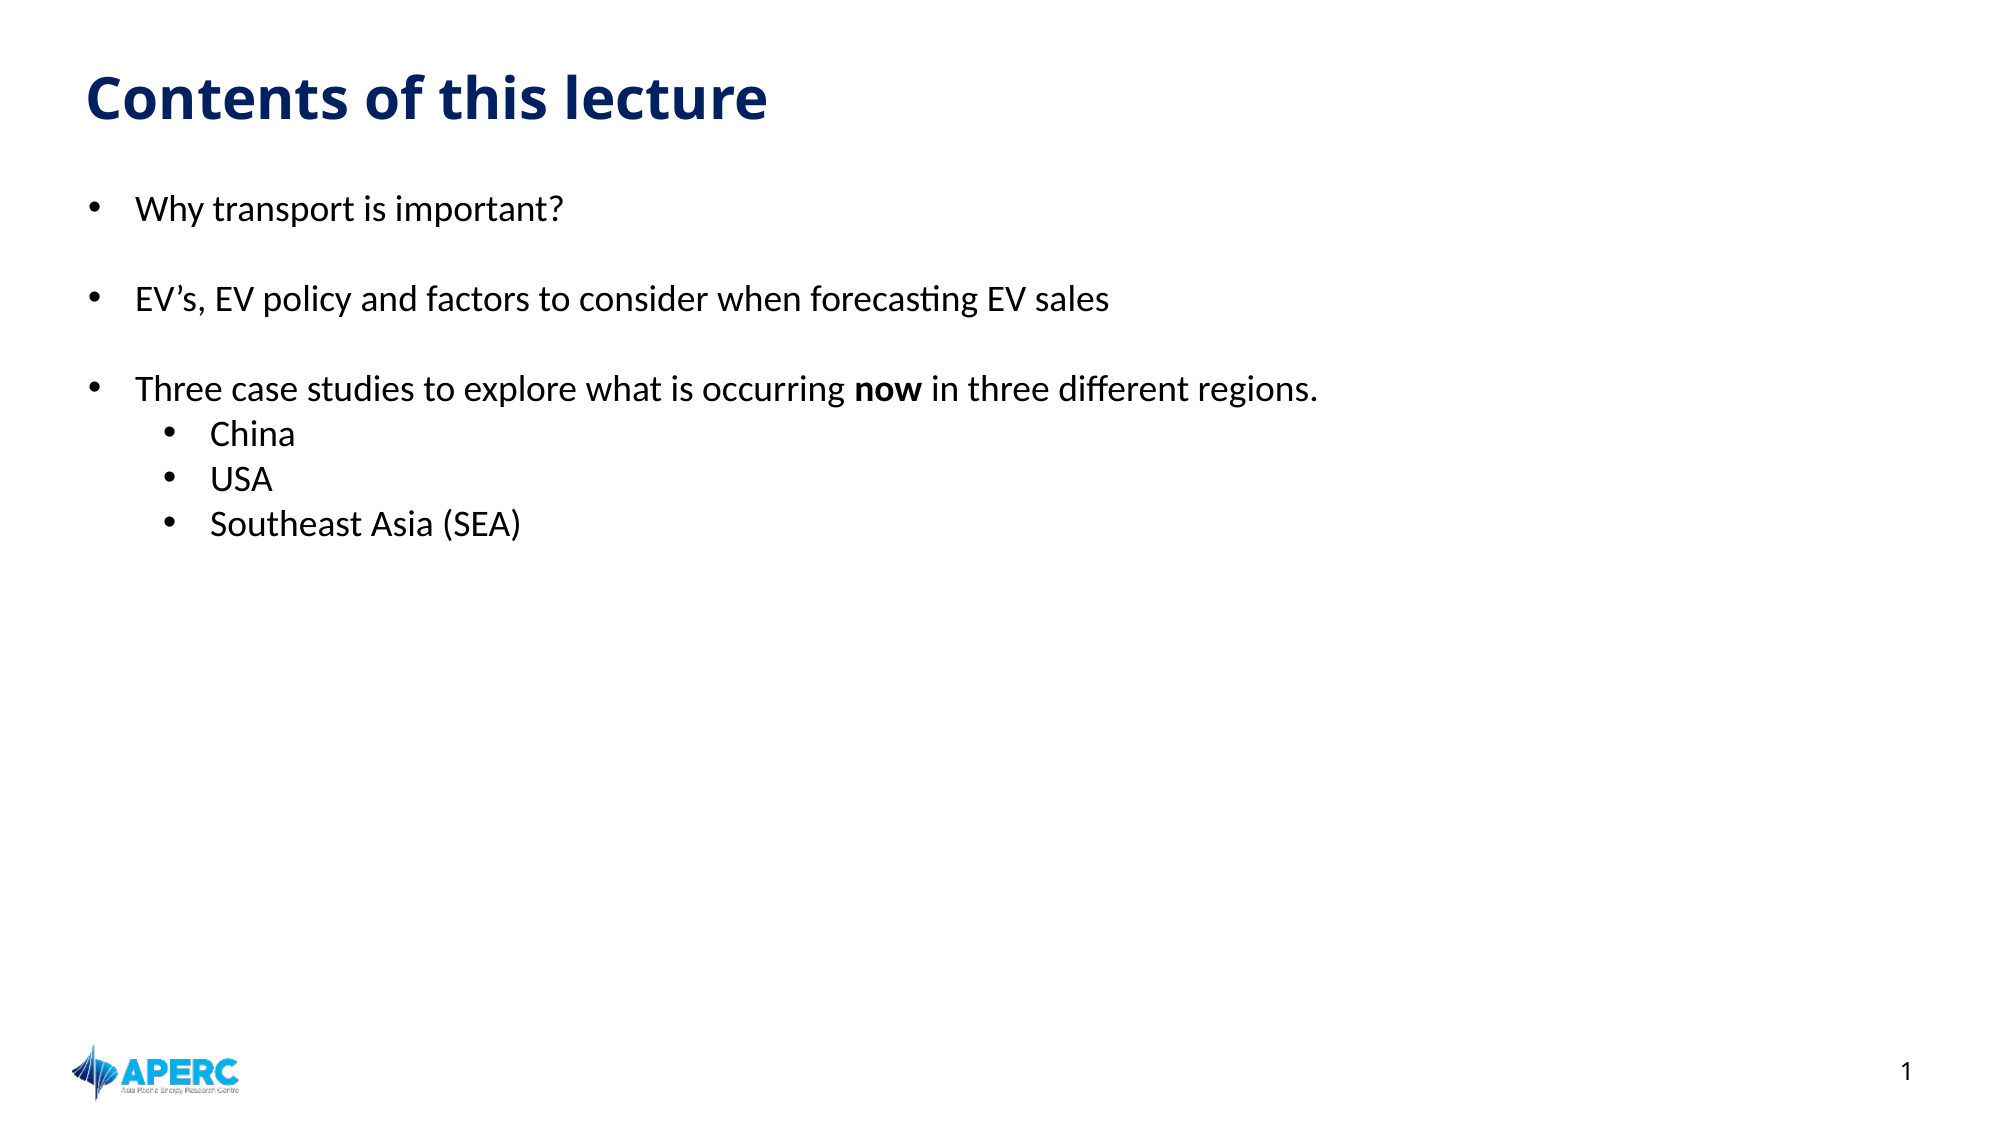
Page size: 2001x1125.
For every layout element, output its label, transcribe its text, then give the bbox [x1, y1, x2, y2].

text_box Why transport is important? EV’s, EV policy and factors to consider when forecasting EV sales Three case studies to explore what is occurring now in three different regions. China USA Southeast Asia (SEA) [73, 176, 1502, 642]
title Contents of this lecture [70, 51, 1930, 140]
slide_number 1 [1479, 1042, 1930, 1103]
picture [70, 1042, 241, 1103]
